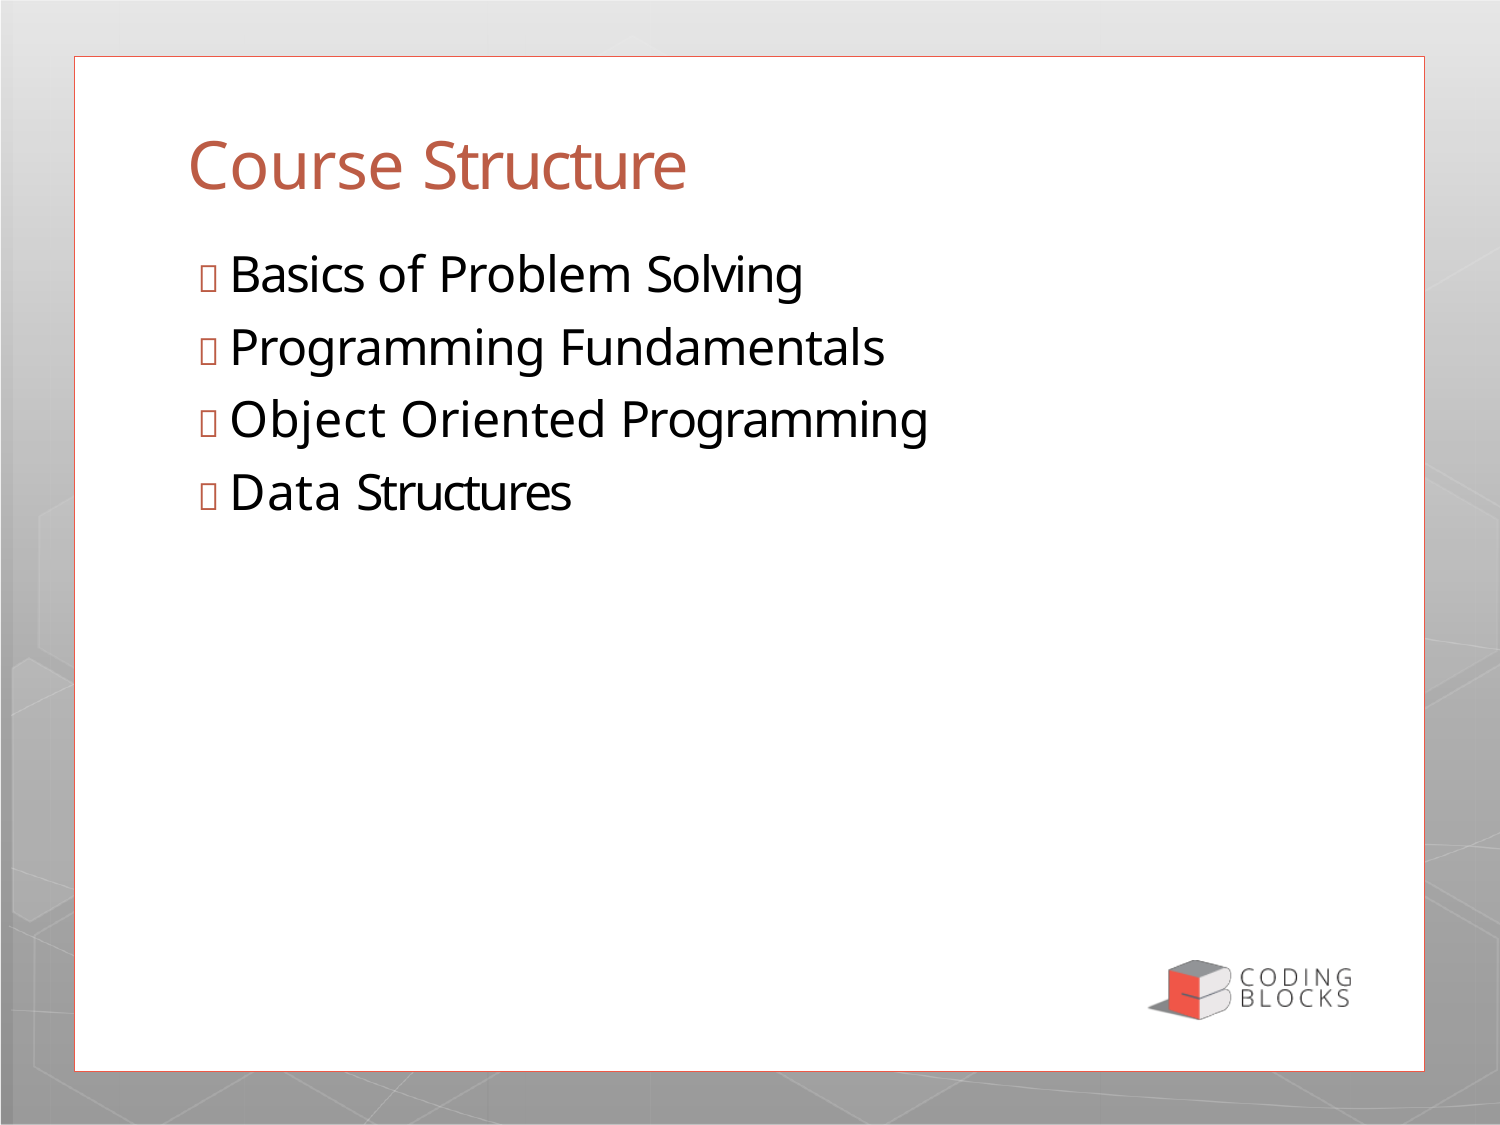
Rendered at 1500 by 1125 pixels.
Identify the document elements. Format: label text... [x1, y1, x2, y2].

picture [0, 0, 1500, 1125]
text_box  Basics of Problem Solving  Programming Fundamentals  Object Oriented Programming  Data Structures [195, 228, 978, 521]
title Course Structure [185, 120, 722, 311]
